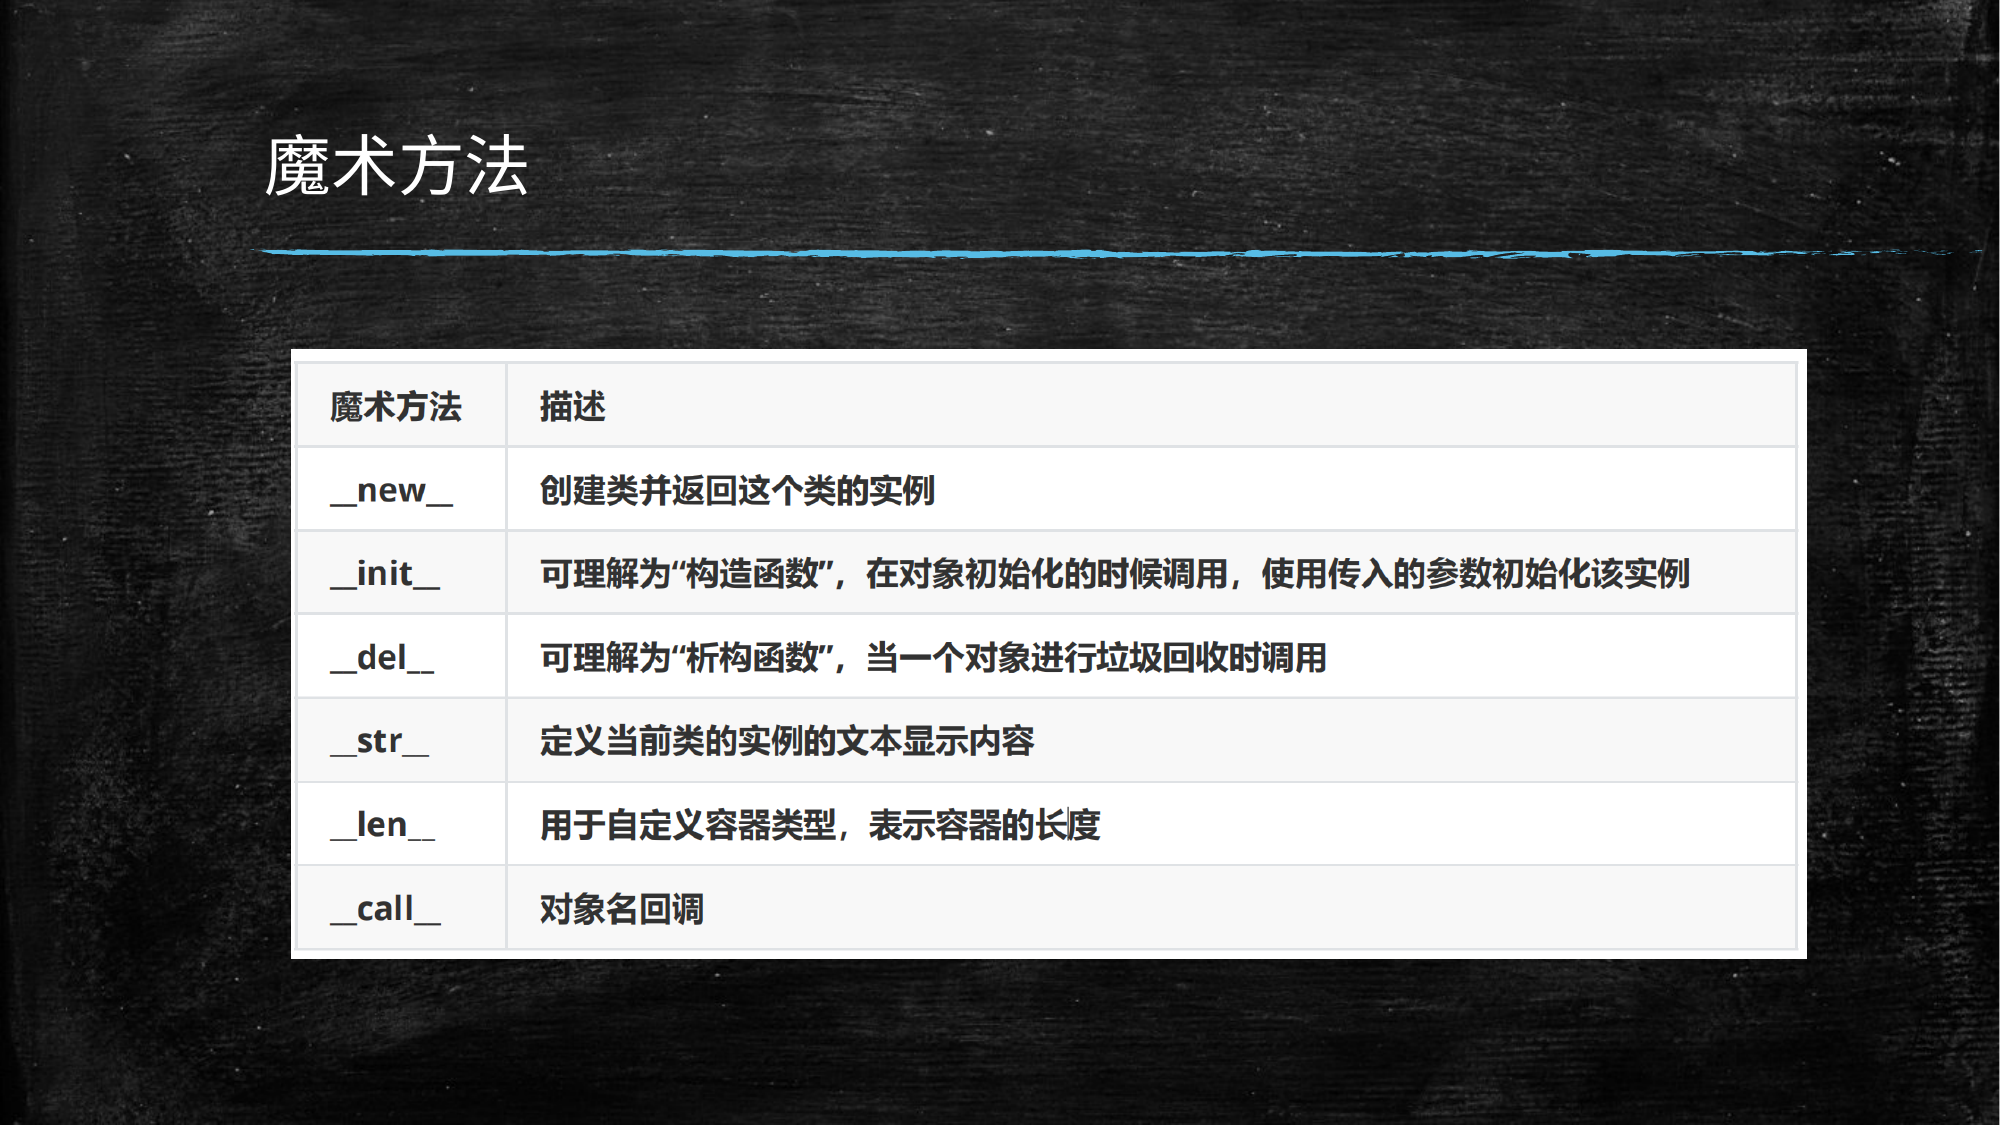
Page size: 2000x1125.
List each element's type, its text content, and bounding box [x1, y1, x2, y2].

title 魔术方法 [249, 45, 1750, 213]
picture [290, 349, 1807, 959]
